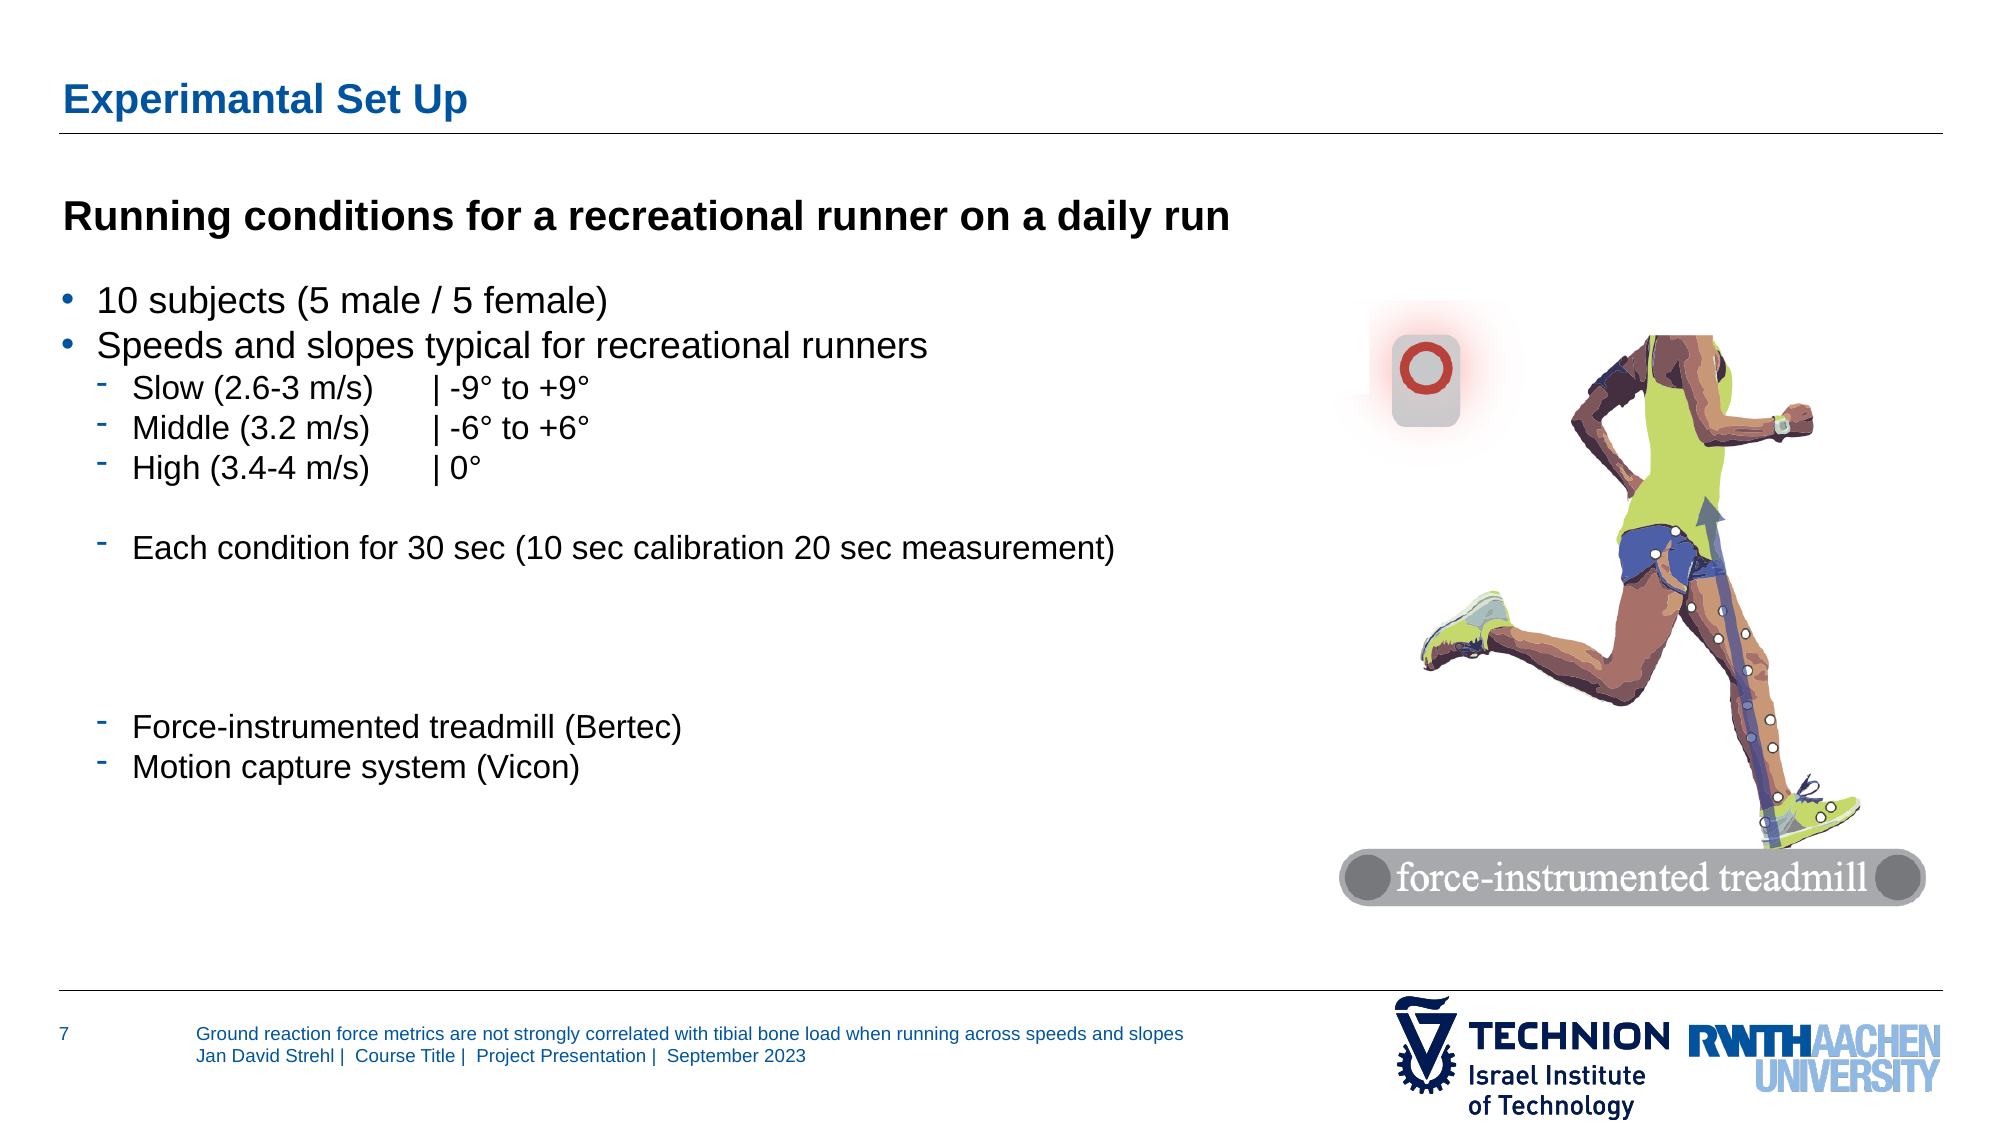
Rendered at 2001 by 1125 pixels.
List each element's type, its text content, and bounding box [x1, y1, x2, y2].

picture [1395, 991, 1961, 1125]
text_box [1316, 264, 1947, 919]
list 10 subjects (5 male / 5 female) Speeds and slopes typical for recreational runners Slow (2.6-3 m/s) | -9° to +9° Middle (3.2 m/s) | -6° to +6° High (3.4-4 m/s) | 0° Each condition for 30 sec (10 sec calibration 20 sec measurement) Force-instrumented treadmill (Bertec) Motion capture system (Vicon) [61, 276, 1190, 801]
list Running conditions for a recreational runner on a daily run [63, 188, 1947, 231]
title Experimantal Set Up [63, 33, 1947, 123]
